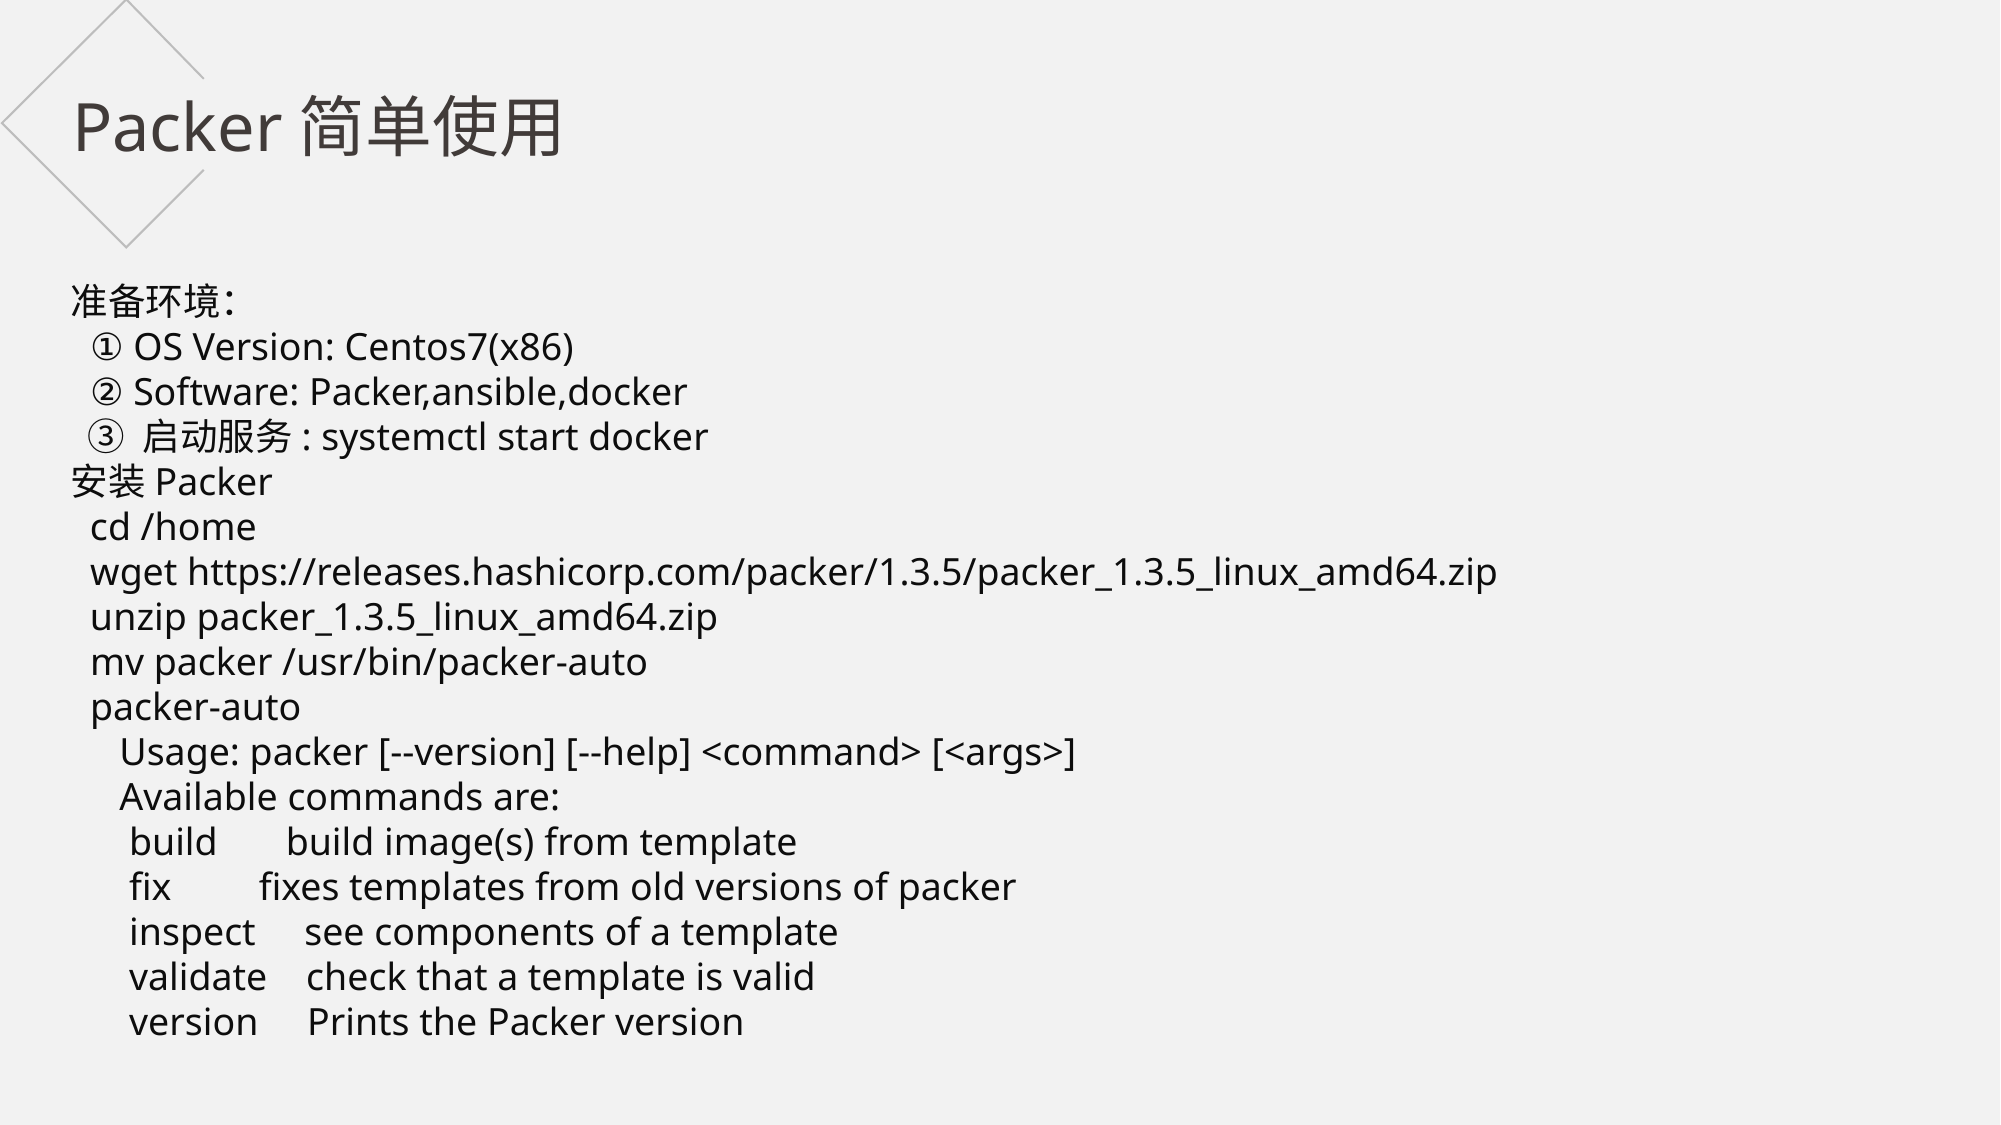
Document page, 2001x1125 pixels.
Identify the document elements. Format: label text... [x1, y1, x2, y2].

text_box [0, 0, 205, 249]
text_box Packer简单使用 [204, 77, 582, 172]
text_box 准备环境： ① OS Version: Centos7(x86) ② Software: Packer,ansible,docker ③ 启动服务: systemctl start docker 安装Packer cd /home wget https://releases.hashicorp.com/packer/1.3.5/packer_1.3.5_linux_amd64.zip unzip packer_1.3.5_linux_amd64.zip mv packer /usr/bin/packer-auto packer-auto Usage: packer [--version] [--help] <command> [<args>] Available commands are: build build image(s) from template fix fixes templates from old versions of packer inspect see components of a template validate check that a template is valid version Prints the Packer version [55, 270, 1962, 1051]
